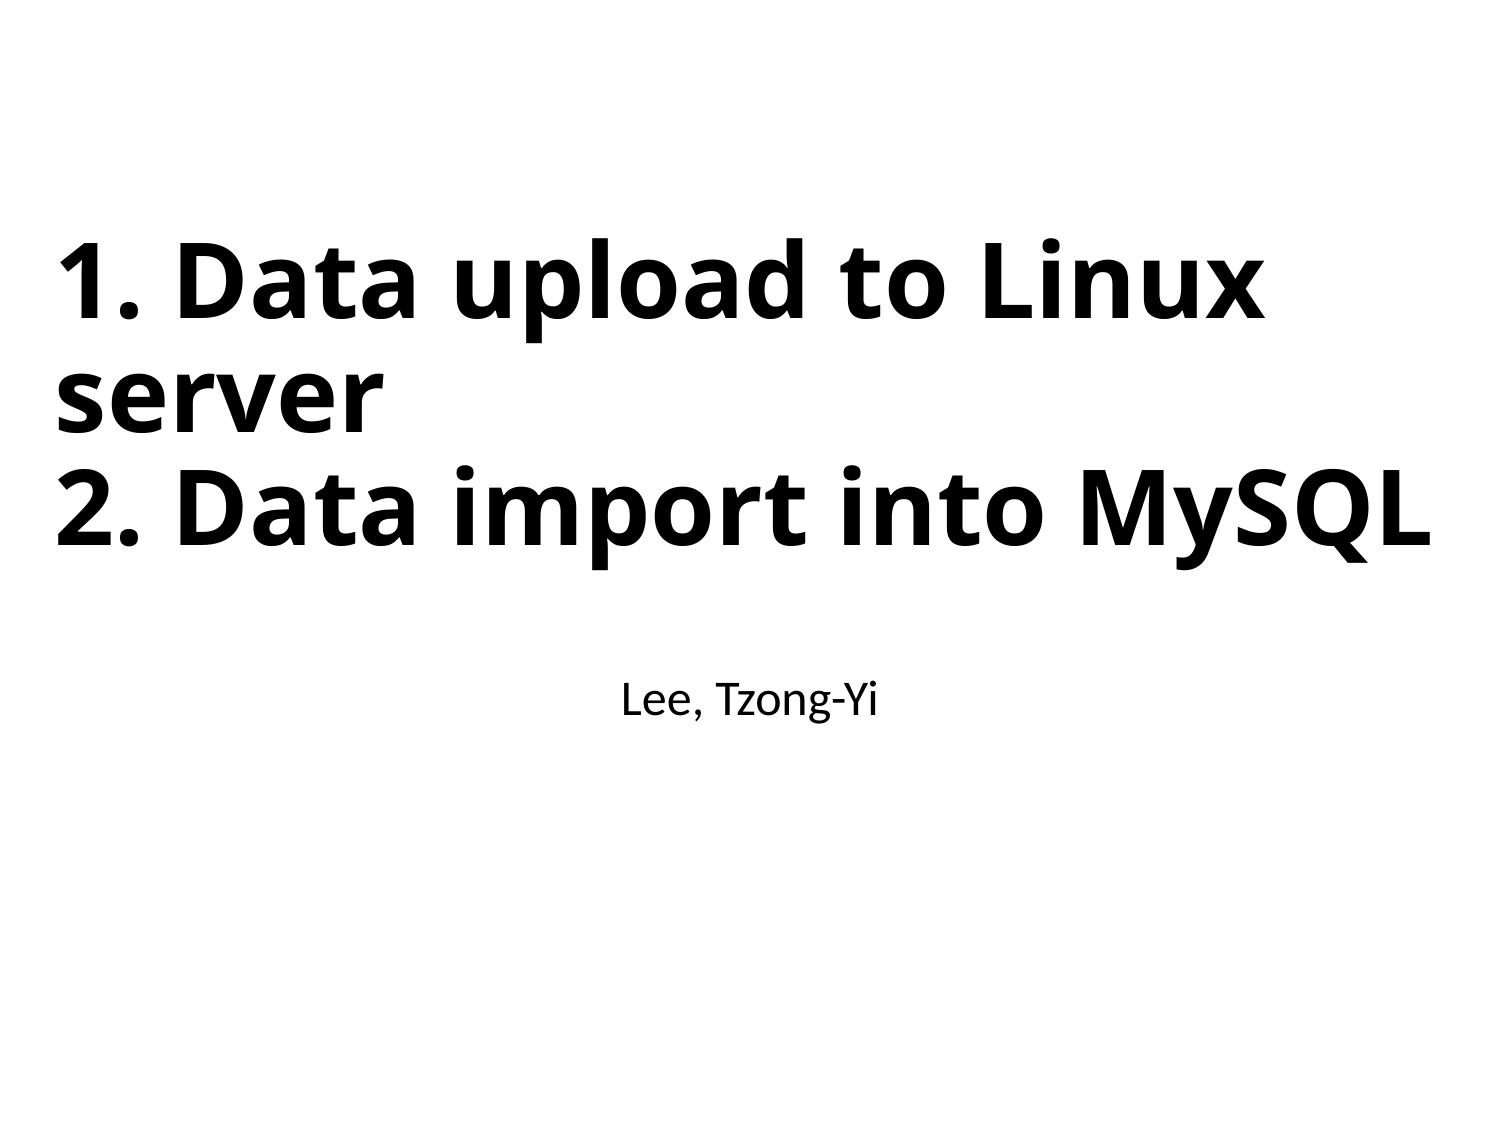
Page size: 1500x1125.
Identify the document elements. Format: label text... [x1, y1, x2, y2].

title 1. Data upload to Linux server 2. Data import into MySQL [40, 184, 1457, 576]
subtitle Lee, Tzong-Yi [187, 664, 1313, 863]
